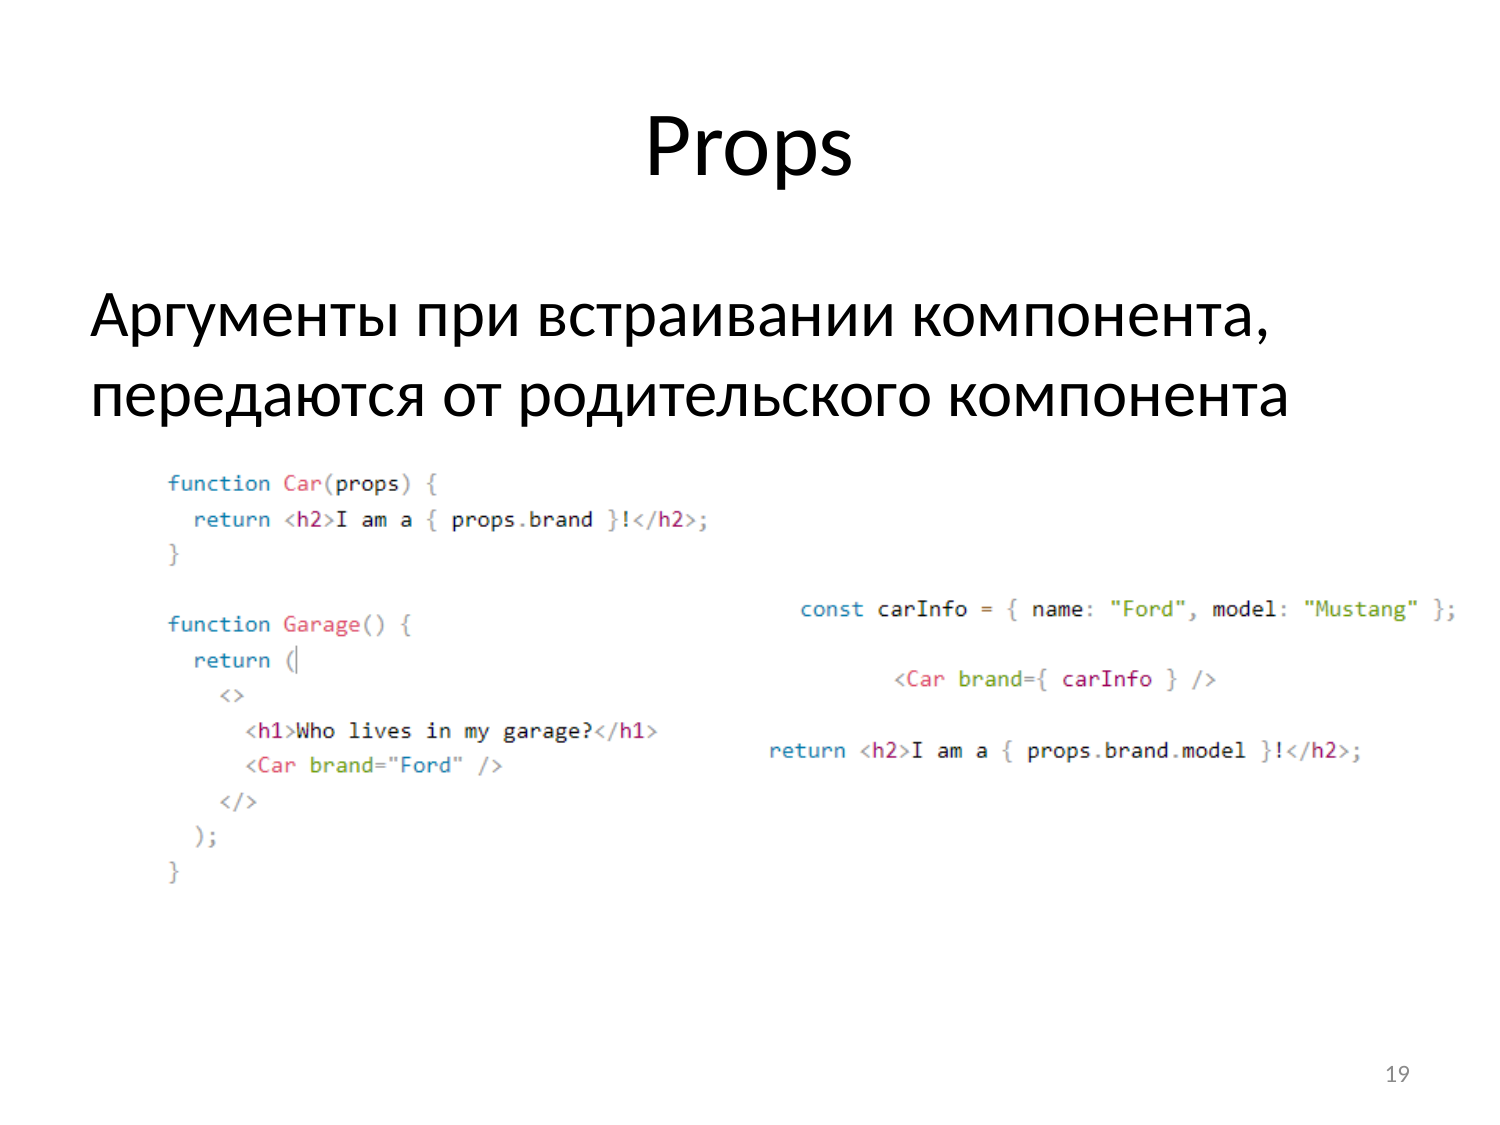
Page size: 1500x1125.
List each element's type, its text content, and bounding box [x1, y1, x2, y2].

picture [882, 661, 1234, 701]
list Аргументы при встраивании компонента, передаются от родительского компонента [75, 262, 1425, 1005]
slide_number 19 [1074, 1042, 1425, 1103]
picture [155, 455, 1467, 902]
title Props [75, 45, 1425, 233]
